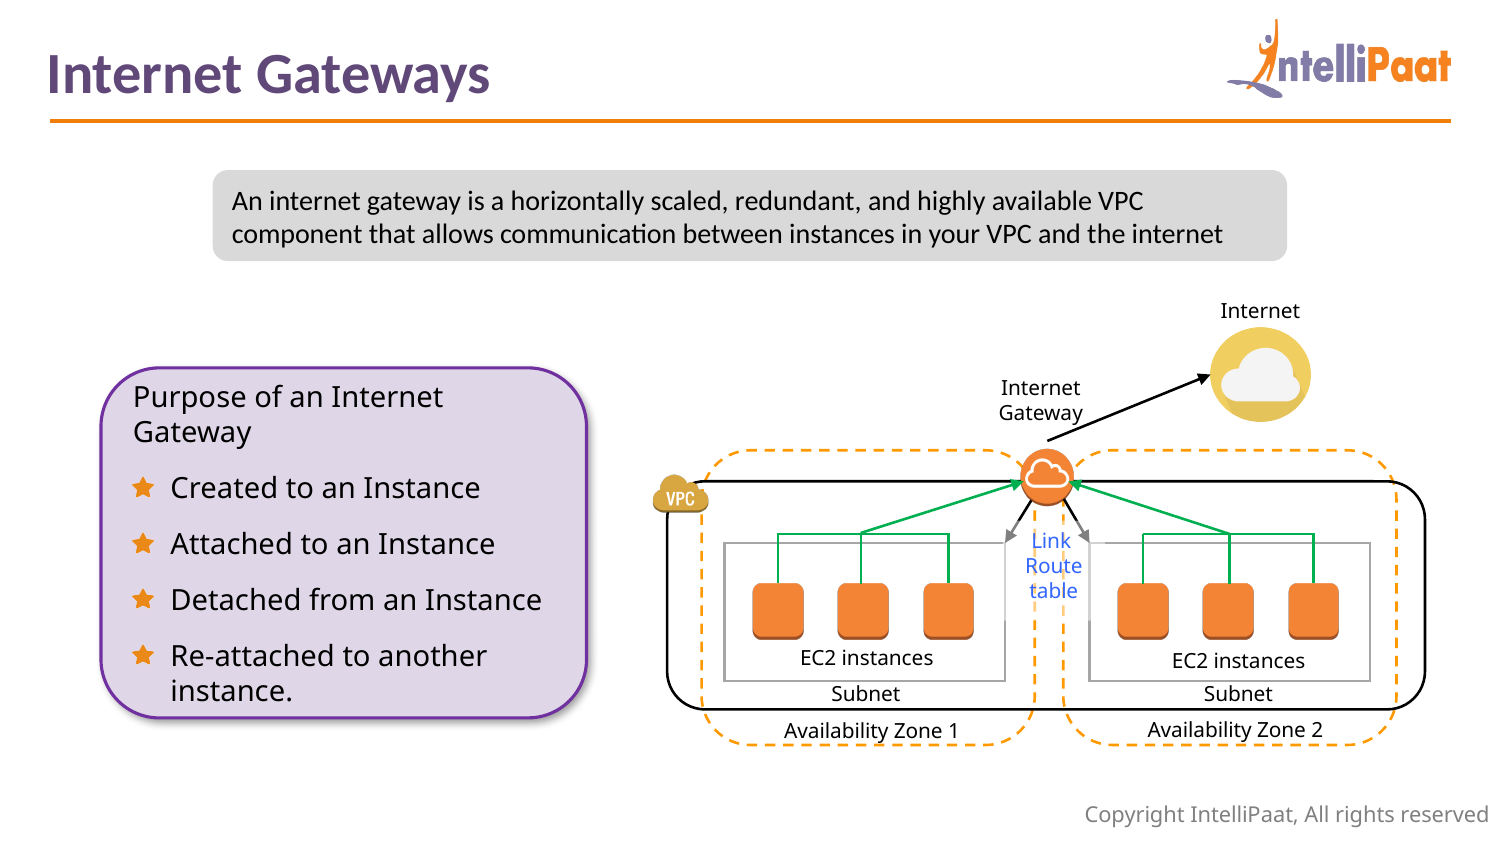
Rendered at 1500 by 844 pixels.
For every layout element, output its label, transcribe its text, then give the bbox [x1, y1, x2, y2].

picture [1227, 19, 1451, 98]
picture [132, 476, 154, 498]
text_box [651, 290, 1425, 757]
text_box Purpose of an Internet Gateway Created to an Instance Attached to an Instance Detached from an Instance Re-attached to another instance. [99, 366, 588, 719]
picture [132, 644, 154, 665]
picture [132, 588, 154, 609]
picture [132, 532, 154, 554]
text_box Internet Gateways [32, 27, 507, 113]
text_box An internet gateway is a horizontally scaled, redundant, and highly available VPC component that allows communication between instances in your VPC and the internet [212, 170, 1288, 262]
